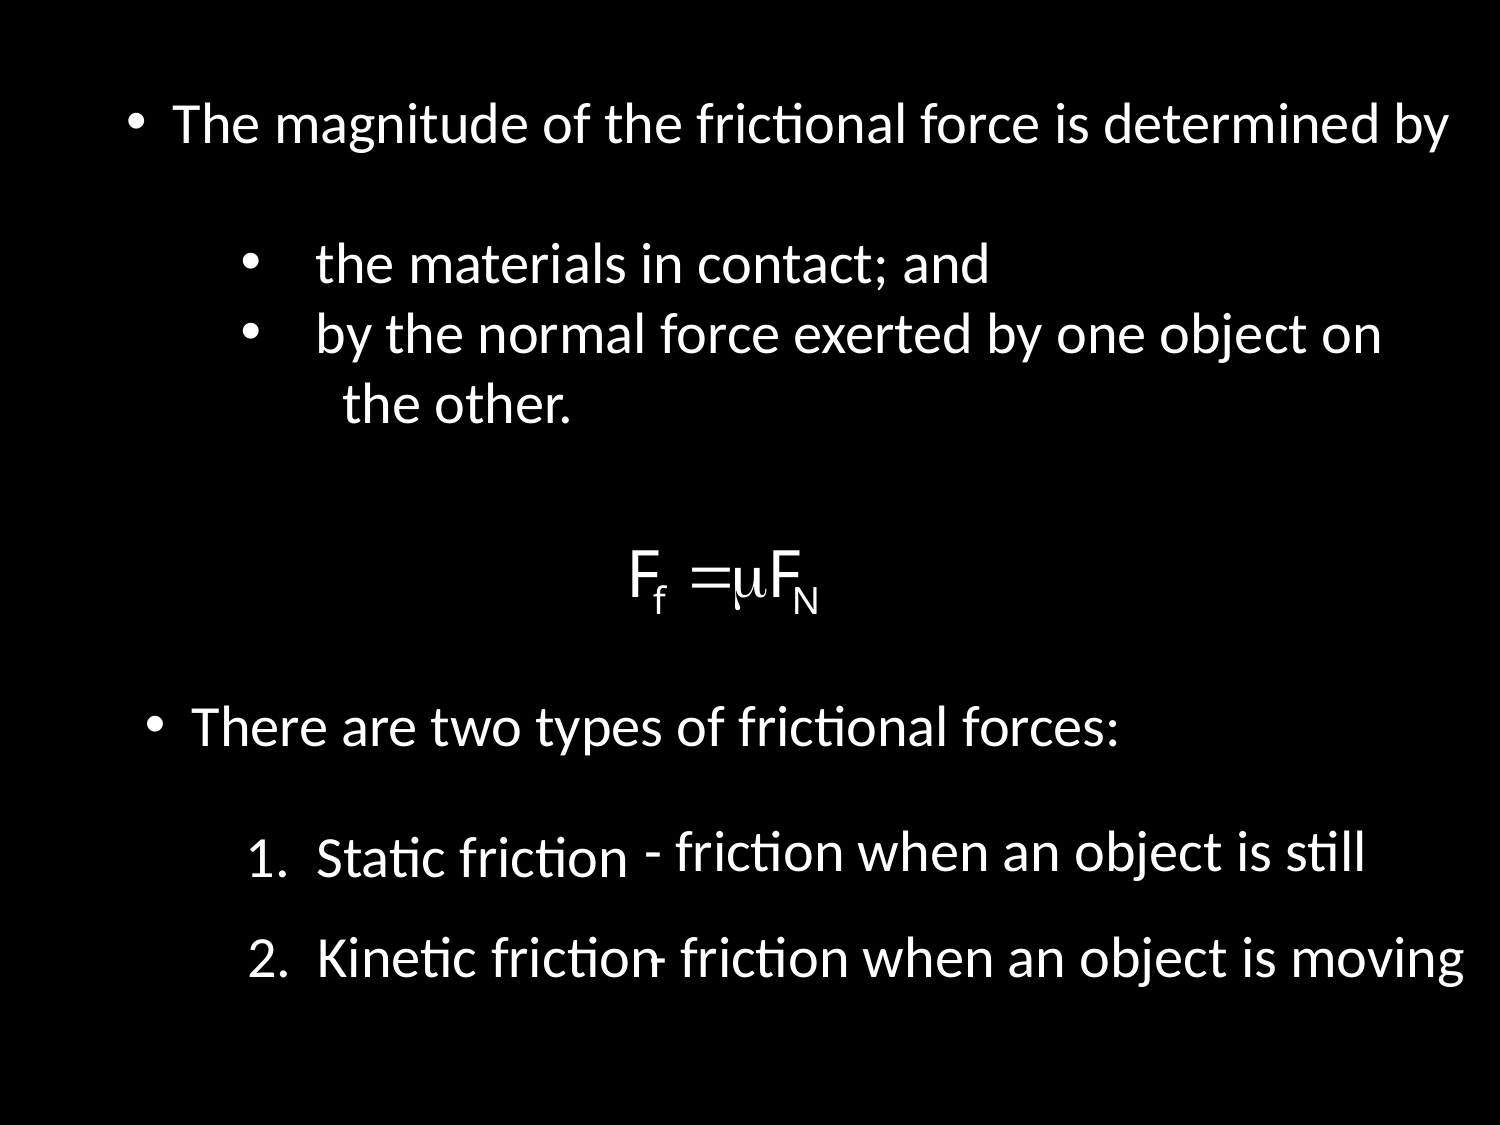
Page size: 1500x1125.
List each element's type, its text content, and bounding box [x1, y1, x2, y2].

text_box 1. Static friction [230, 811, 645, 897]
text_box - friction when an object is moving [634, 911, 1481, 997]
text_box 2. Kinetic friction [232, 911, 634, 997]
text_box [619, 526, 828, 631]
text_box - friction when an object is still [629, 805, 1383, 891]
text_box There are two types of frictional forces: [130, 680, 1137, 766]
text_box The magnitude of the frictional force is determined by the materials in contact; and by the normal force exerted by one object on the other. [111, 78, 1480, 443]
